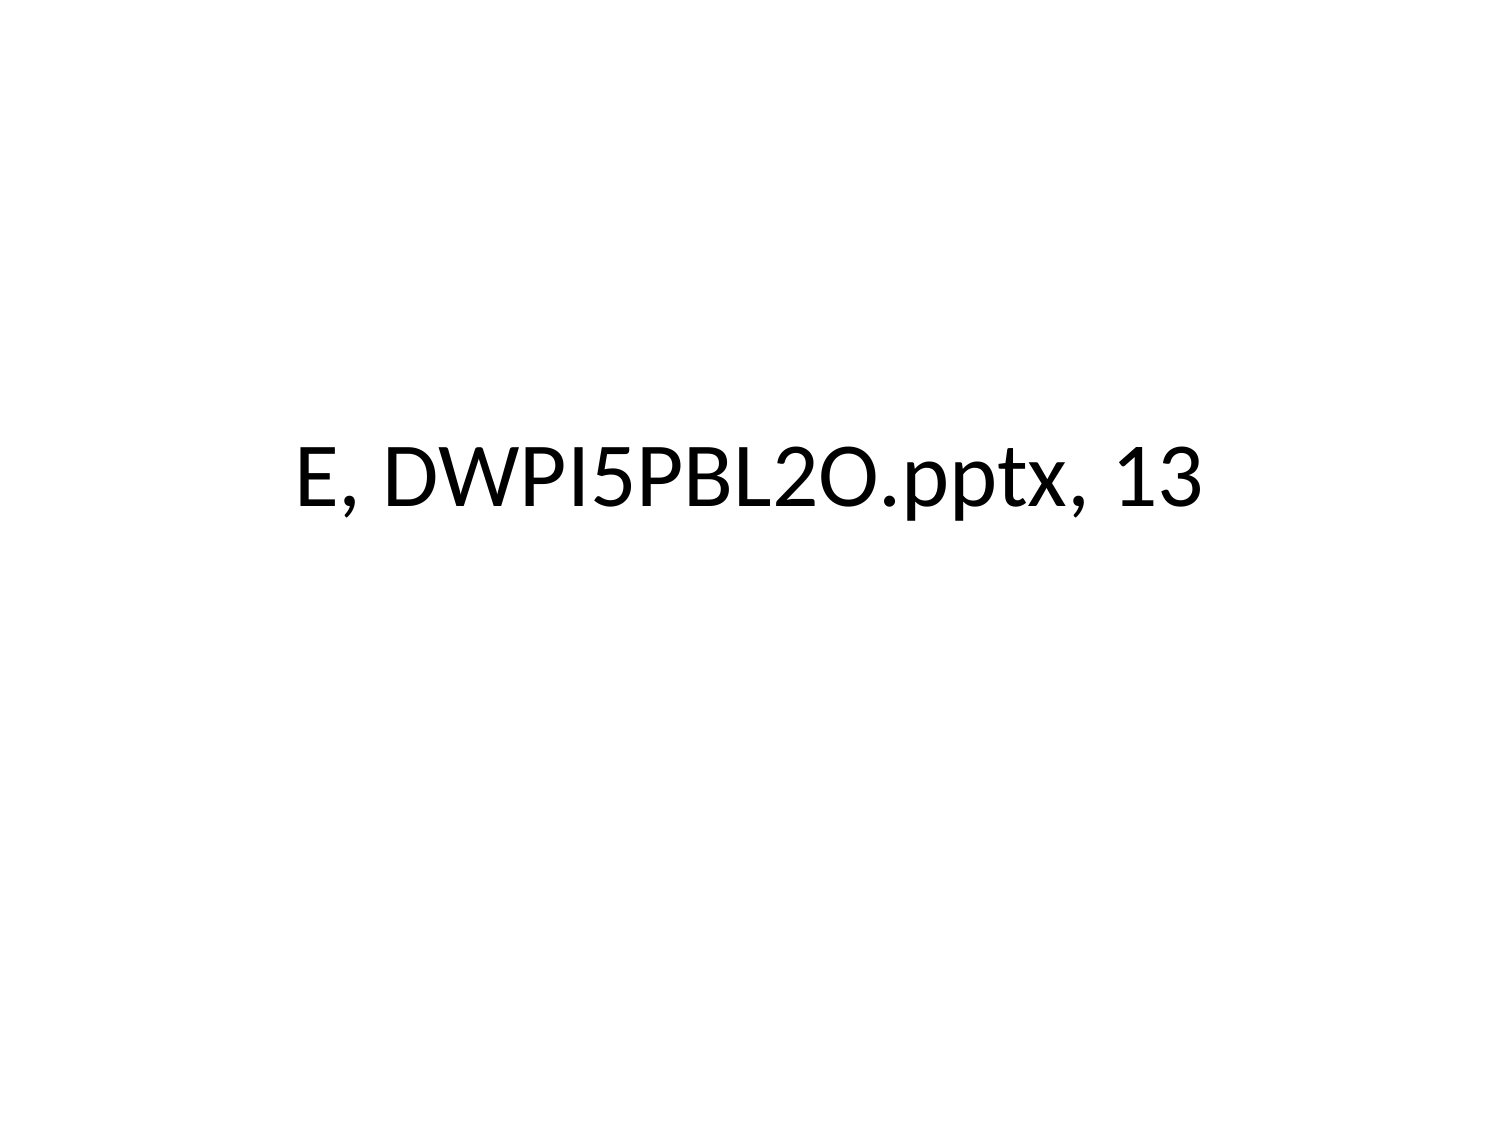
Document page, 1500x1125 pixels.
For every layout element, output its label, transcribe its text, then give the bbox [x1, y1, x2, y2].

title E, DWPI5PBL2O.pptx, 13 [112, 349, 1388, 591]
